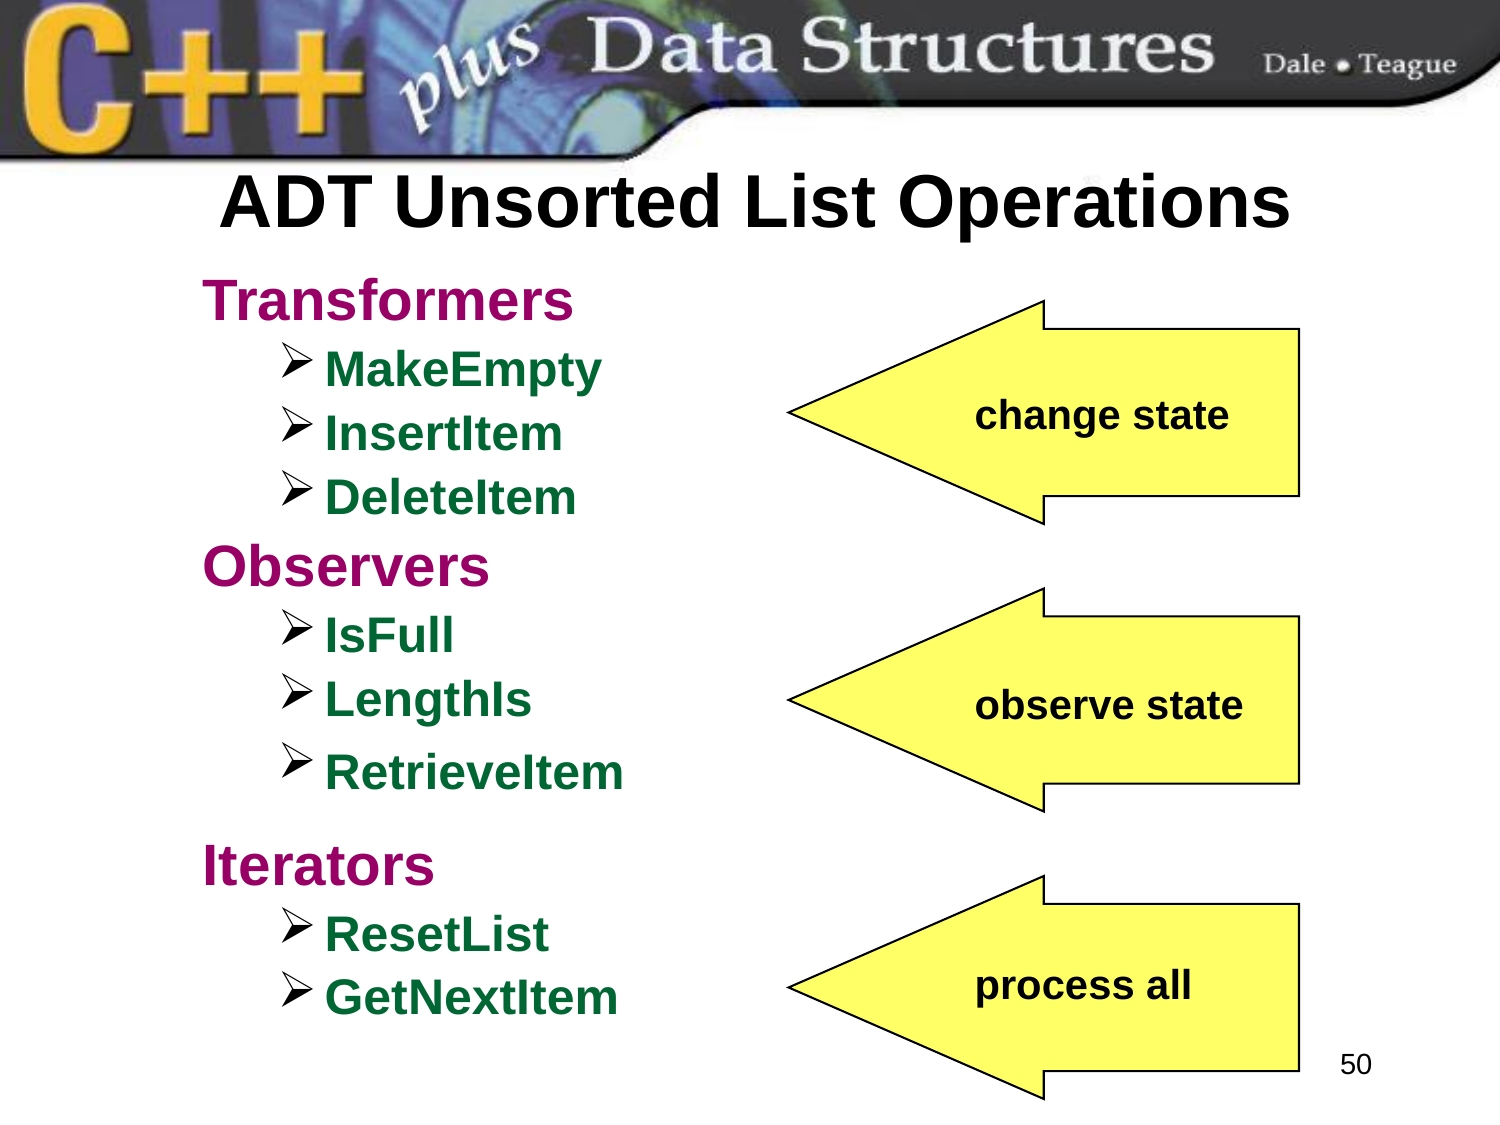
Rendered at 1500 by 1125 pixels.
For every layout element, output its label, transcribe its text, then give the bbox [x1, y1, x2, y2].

picture [0, 0, 1500, 1125]
text_box 50 [1304, 1024, 1388, 1100]
list Transformers MakeEmpty InsertItem DeleteItem Observers IsFull LengthIs RetrieveItem Iterators ResetList GetNextItem [187, 262, 1250, 1063]
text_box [788, 300, 1300, 1100]
title ADT Unsorted List Operations [50, 149, 1463, 250]
